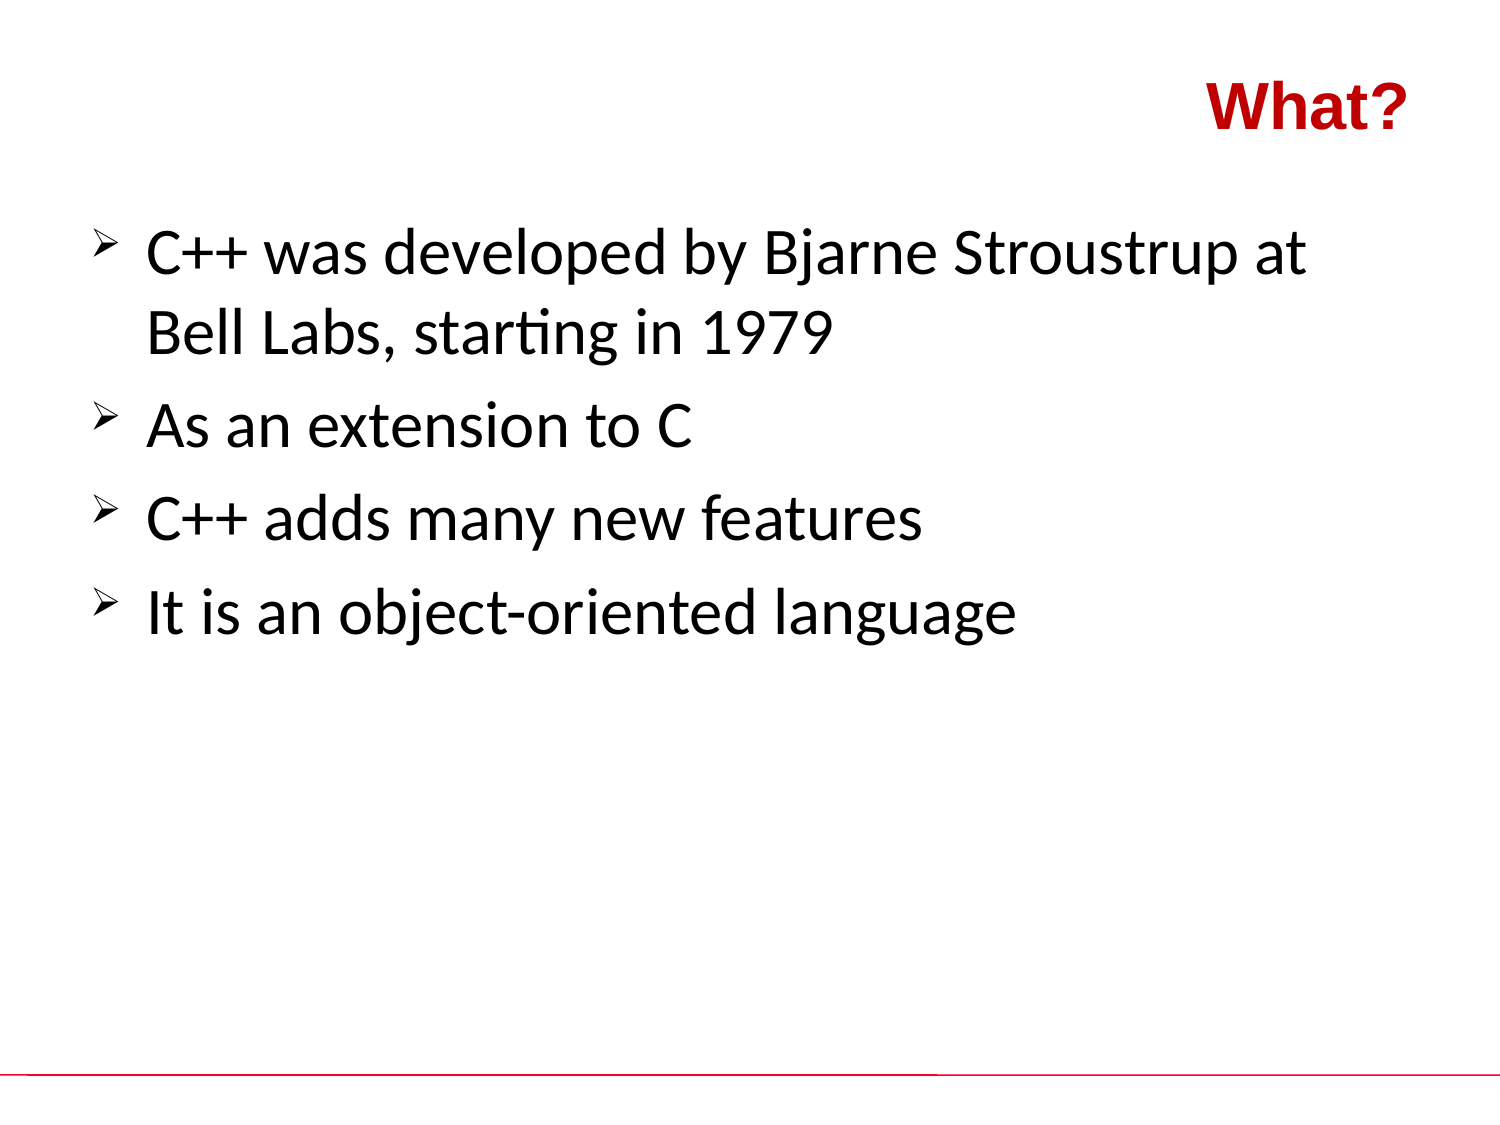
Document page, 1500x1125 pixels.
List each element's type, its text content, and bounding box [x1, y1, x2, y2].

title What? [74, 0, 1426, 151]
list C++ was developed by Bjarne Stroustrup at Bell Labs, starting in 1979 As an extension to C C++ adds many new features It is an object-oriented language [74, 199, 1426, 1006]
